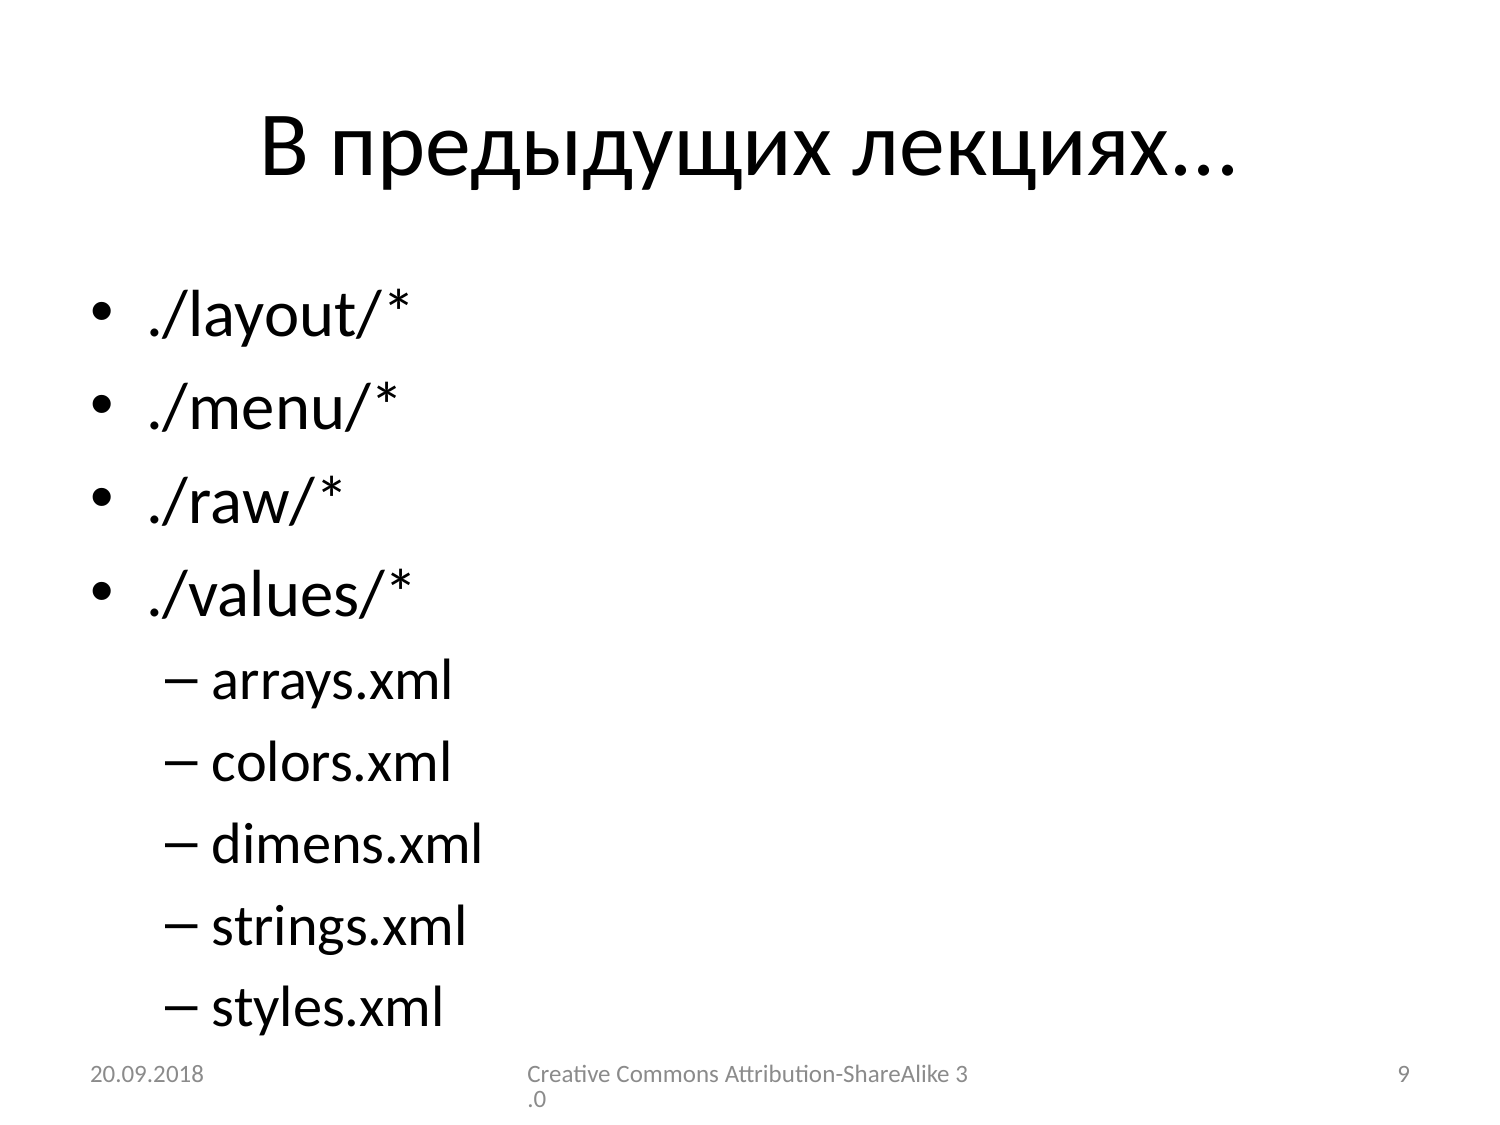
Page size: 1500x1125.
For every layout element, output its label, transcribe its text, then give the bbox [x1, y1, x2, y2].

slide_number 9 [1074, 1042, 1425, 1103]
footer Creative Commons Attribution-ShareAlike 3.0 [512, 1042, 988, 1103]
list ./layout/* ./menu/* ./raw/* ./values/* arrays.xml colors.xml dimens.xml strings.xml styles.xml [75, 262, 1425, 1005]
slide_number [75, 1042, 425, 1103]
title В предыдущих лекциях... [75, 45, 1425, 233]
